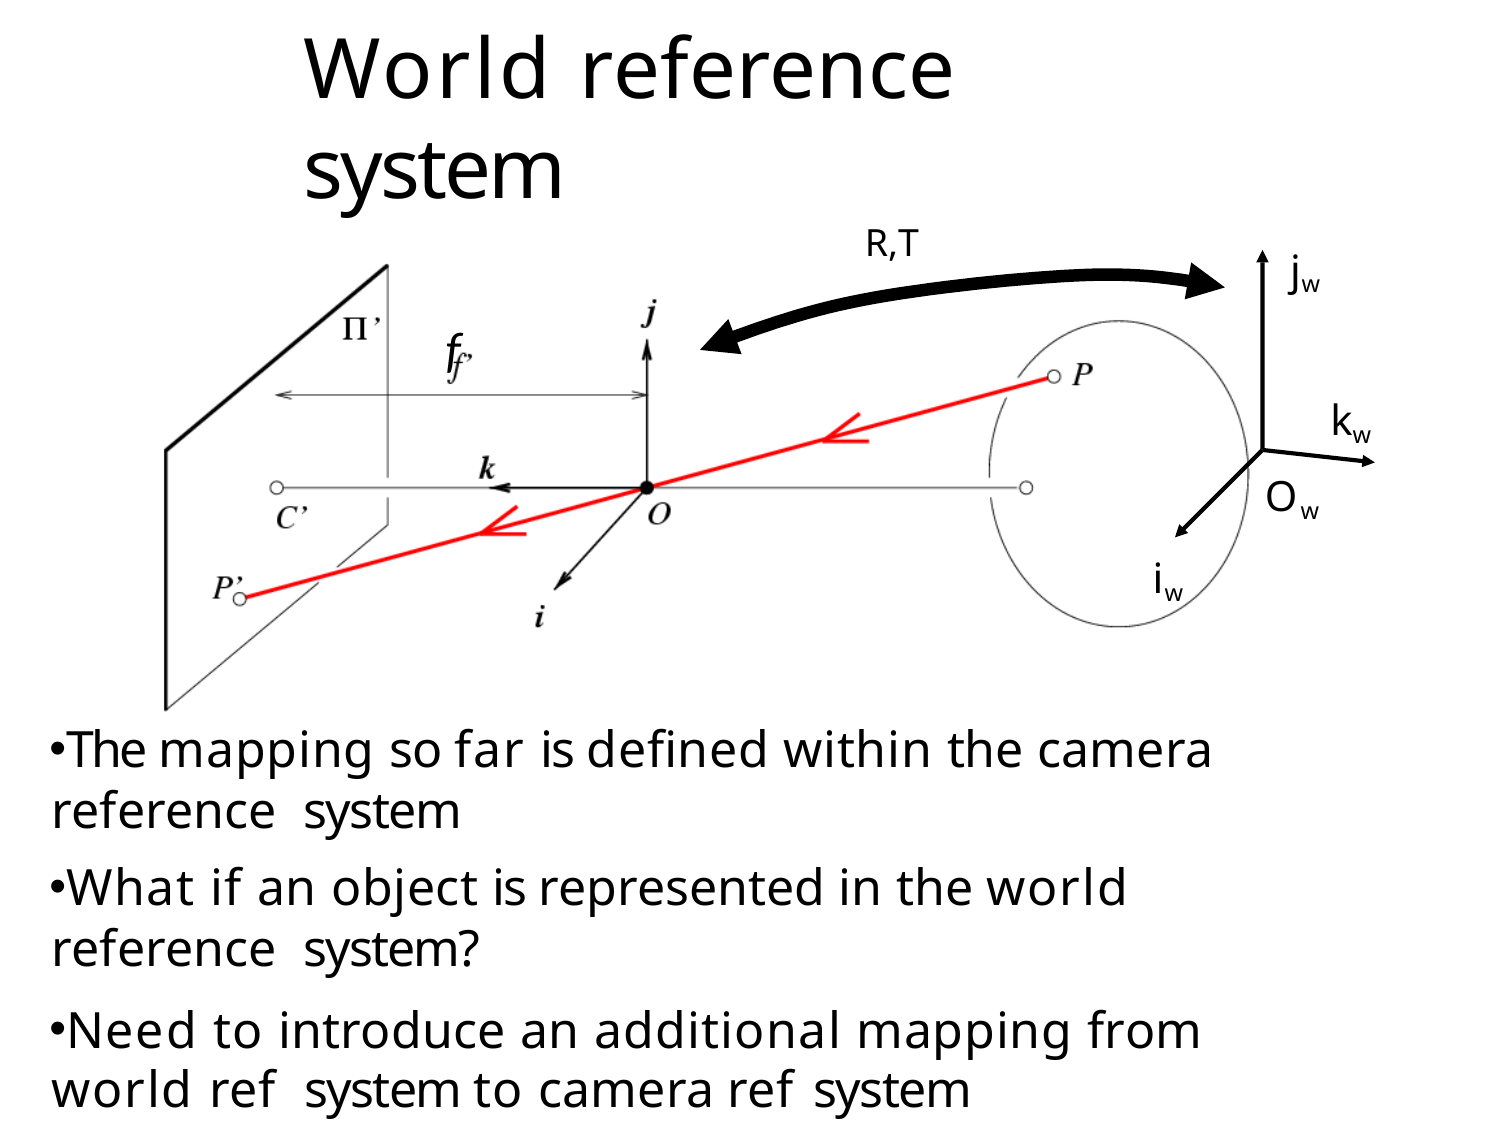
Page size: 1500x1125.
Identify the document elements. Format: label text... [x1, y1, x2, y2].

text_box [163, 263, 1250, 712]
text_box R,T [862, 216, 920, 264]
text_box kw Ow iw [1150, 369, 1372, 606]
title World reference system [301, 13, 1200, 216]
text_box The mapping so far is defined within the camera reference system What if an object is represented in the world reference system? Need to introduce an additional mapping from world ref system to camera ref system [49, 715, 1393, 1118]
text_box [1256, 249, 1269, 369]
text_box f [443, 315, 464, 378]
text_box [699, 262, 1225, 355]
text_box jw [1287, 241, 1324, 298]
